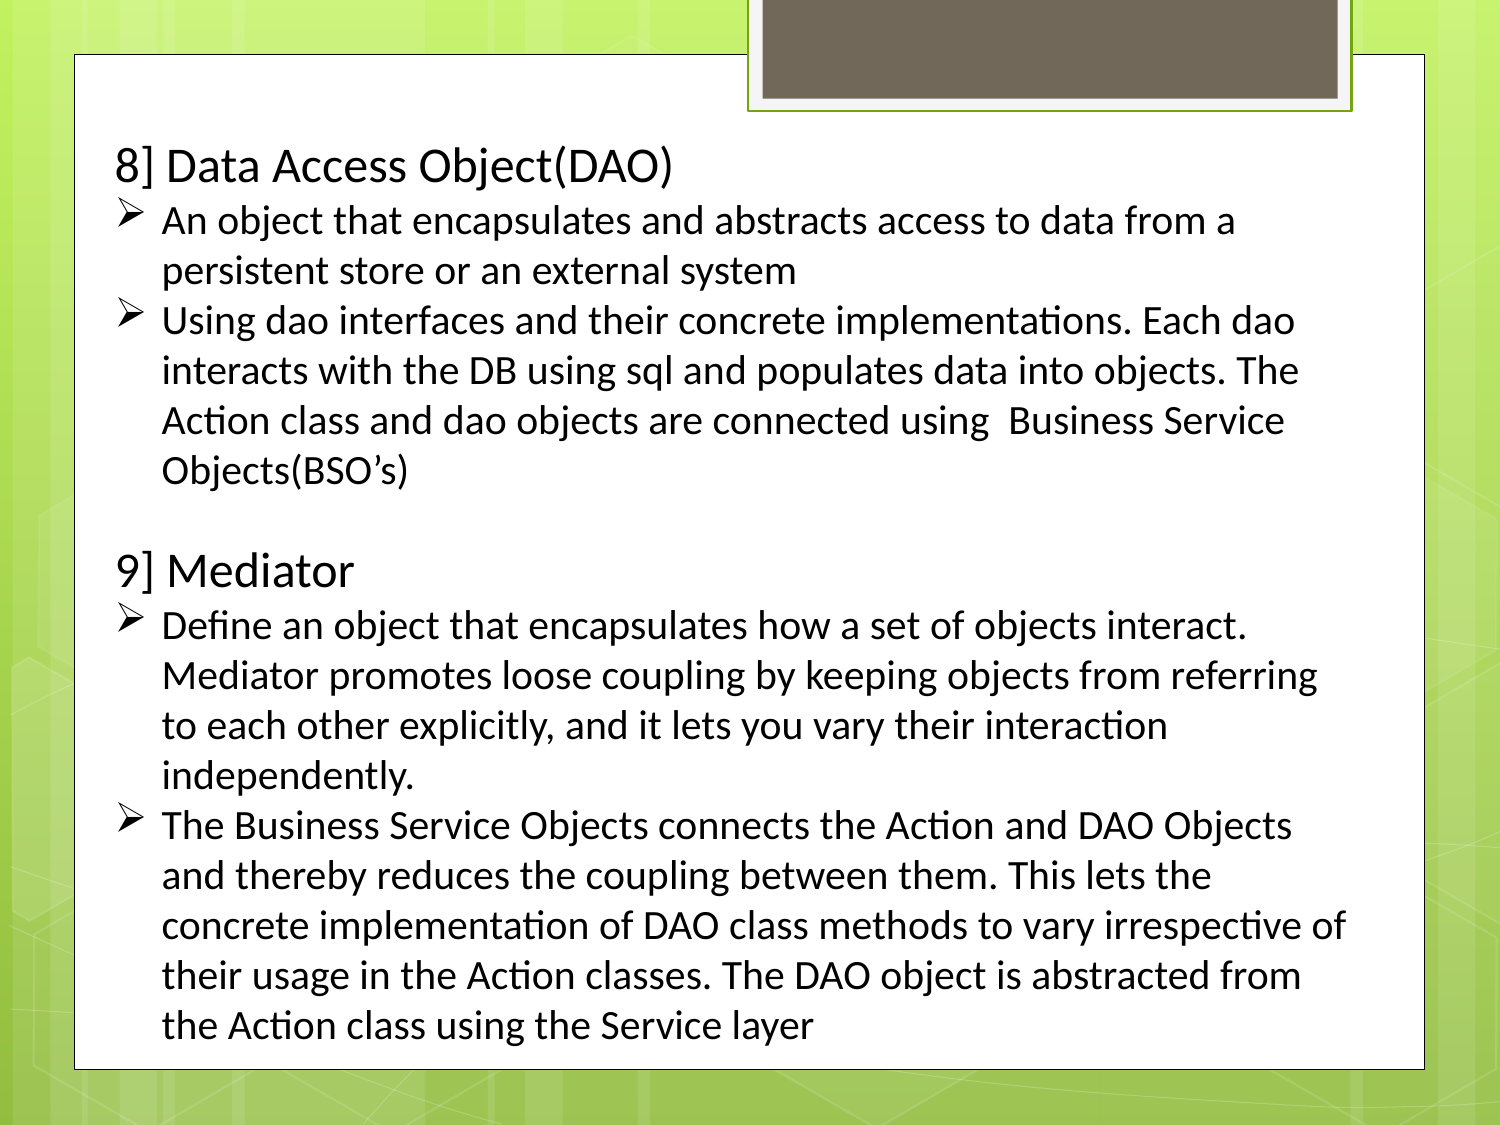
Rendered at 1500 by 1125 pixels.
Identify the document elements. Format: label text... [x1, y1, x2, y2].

text_box 8] Data Access Object(DAO) An object that encapsulates and abstracts access to data from a persistent store or an external system Using dao interfaces and their concrete implementations. Each dao interacts with the DB using sql and populates data into objects. The Action class and dao objects are connected using Business Service Objects(BSO’s) 9] Mediator Define an object that encapsulates how a set of objects interact. Mediator promotes loose coupling by keeping objects from referring to each other explicitly, and it lets you vary their interaction independently. The Business Service Objects connects the Action and DAO Objects and thereby reduces the coupling between them. This lets the concrete implementation of DAO class methods to vary irrespective of their usage in the Action classes. The DAO object is abstracted from the Action class using the Service layer [99, 125, 1363, 1101]
